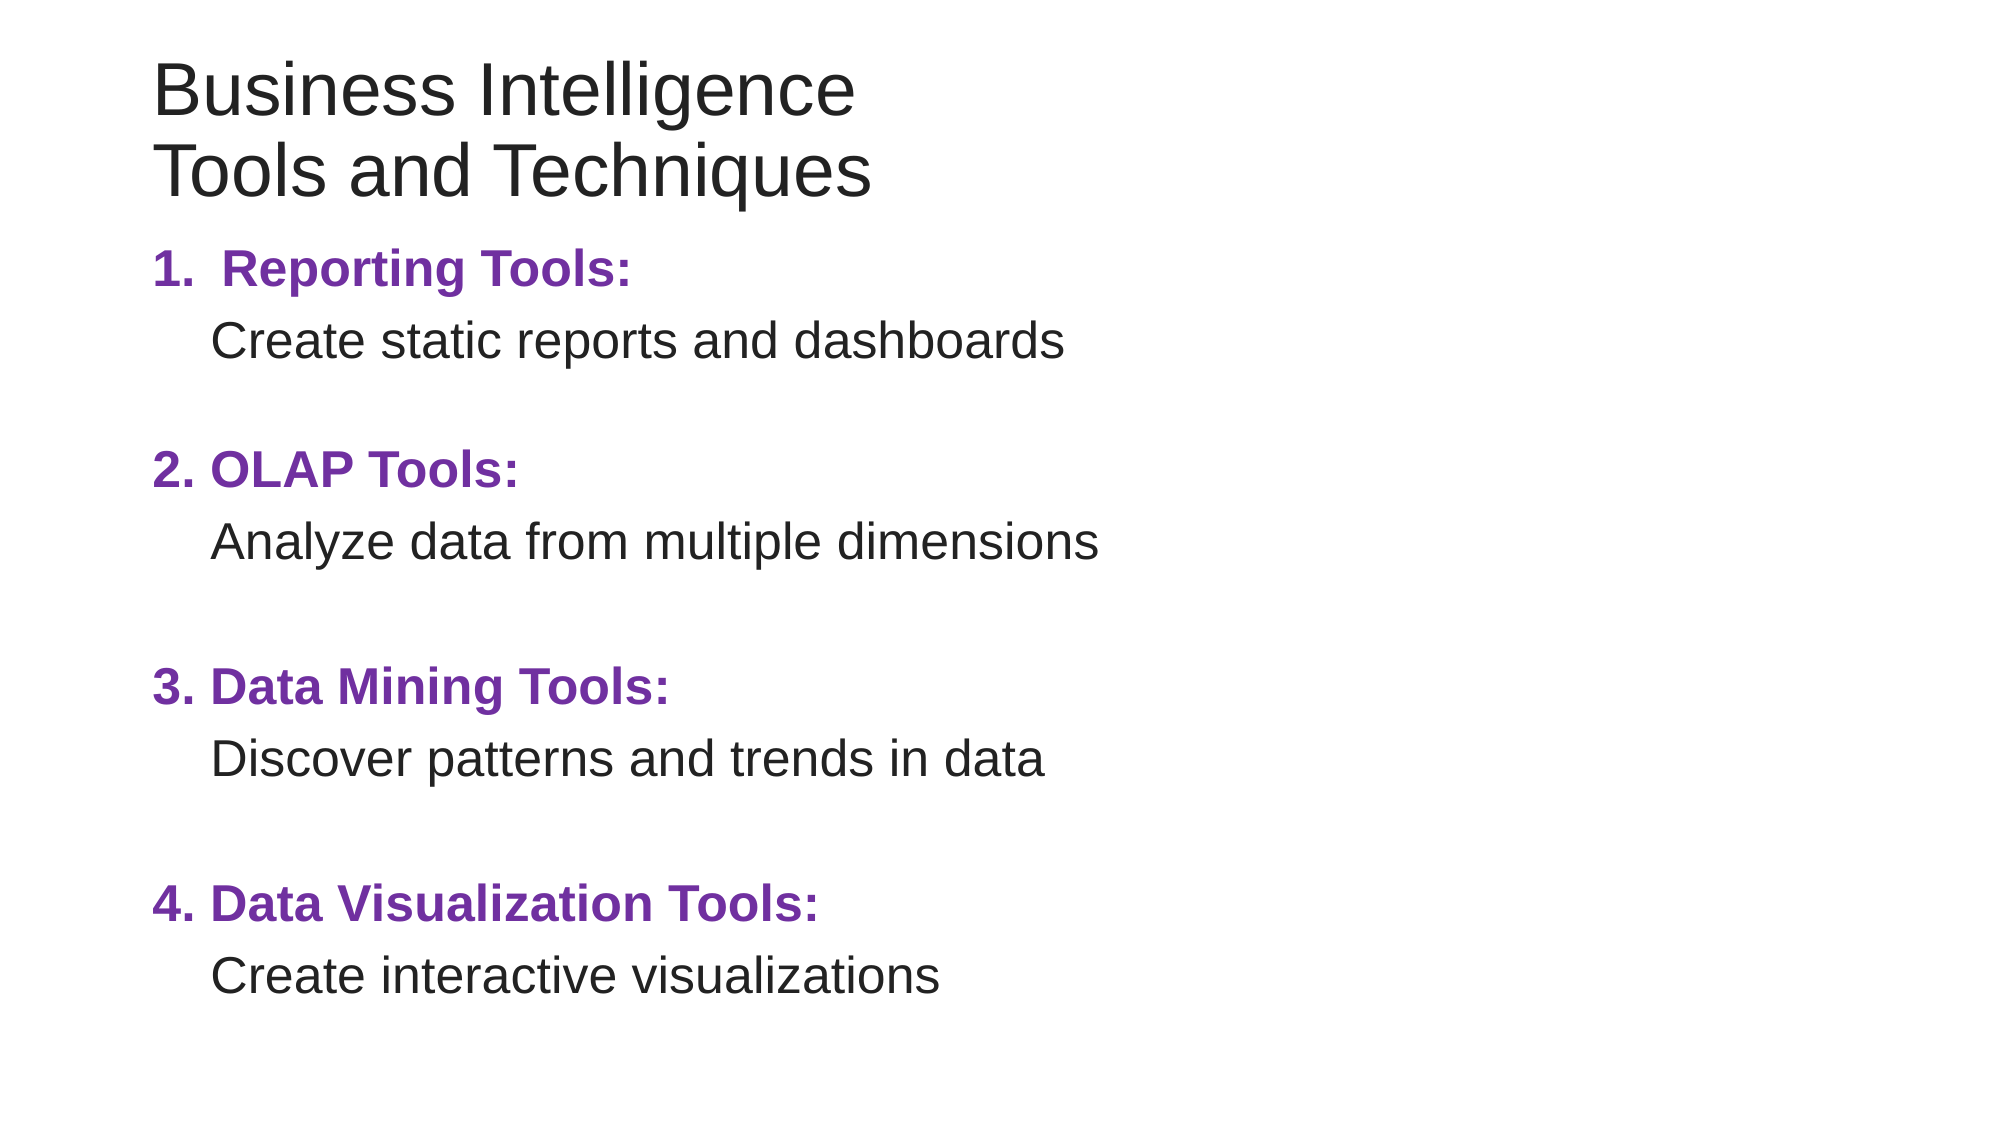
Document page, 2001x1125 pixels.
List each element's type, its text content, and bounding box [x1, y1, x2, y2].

list Reporting Tools: Create static reports and dashboards 2. OLAP Tools: Analyze data from multiple dimensions 3. Data Mining Tools: Discover patterns and trends in data 4. Data Visualization Tools: Create interactive visualizations [137, 233, 1863, 1014]
title Business Intelligence Tools and Techniques [137, 59, 1863, 204]
